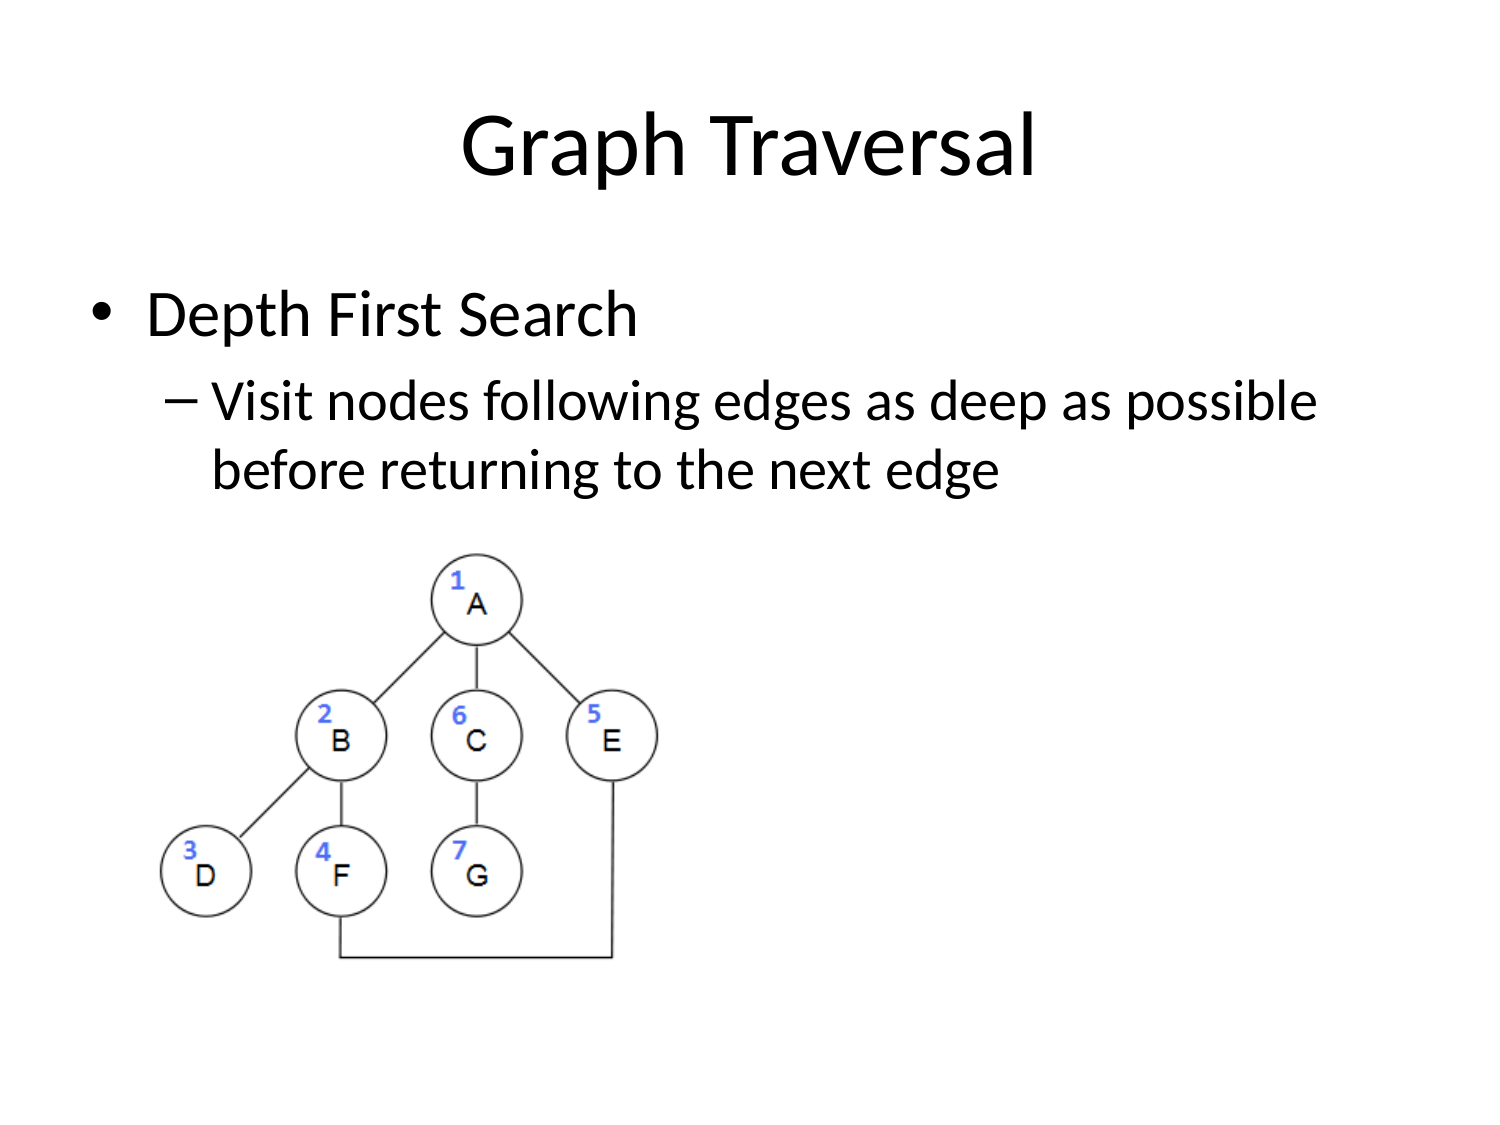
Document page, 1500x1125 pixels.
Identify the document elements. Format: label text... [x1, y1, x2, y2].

title Graph Traversal [75, 45, 1425, 233]
picture [154, 549, 663, 968]
list Depth First Search Visit nodes following edges as deep as possible before returning to the next edge [75, 262, 1425, 1005]
